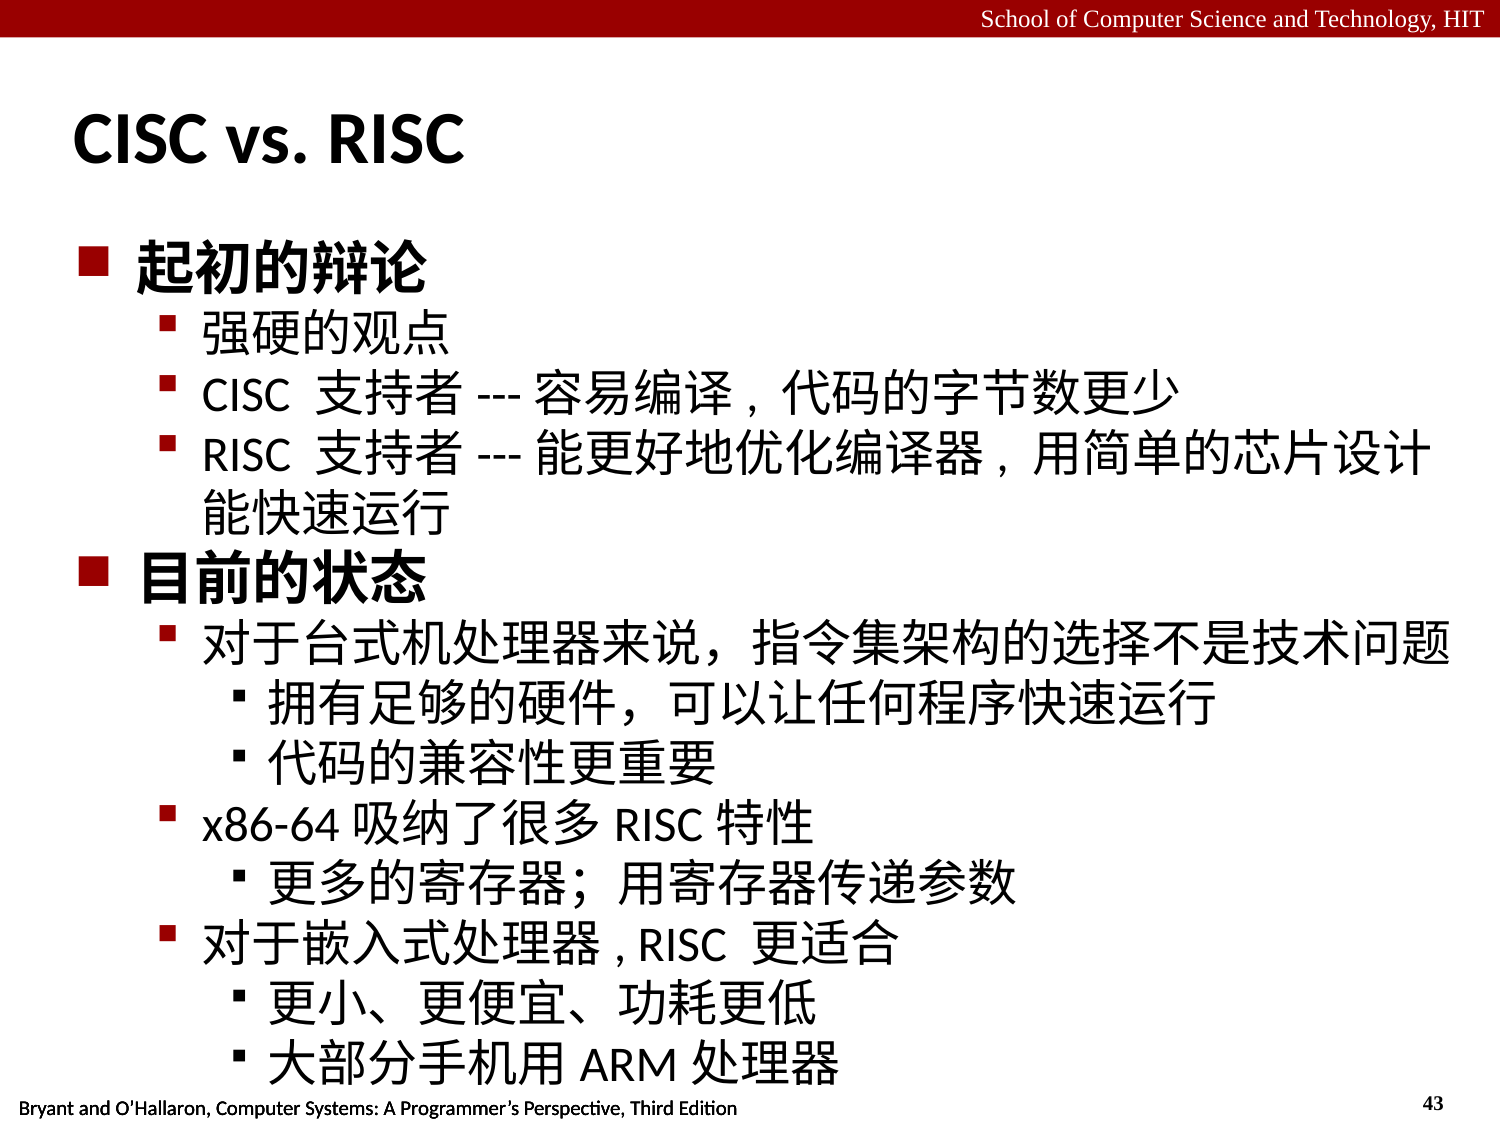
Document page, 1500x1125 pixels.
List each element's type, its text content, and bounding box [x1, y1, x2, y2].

list 起初的辩论 强硬的观点 CISC 支持者---容易编译, 代码的字节数更少 RISC 支持者---能更好地优化编译器, 用简单的芯片设计能快速运行 目前的状态 对于台式机处理器来说，指令集架构的选择不是技术问题 拥有足够的硬件，可以让任何程序快速运行 代码的兼容性更重要 x86-64吸纳了很多RISC特性 更多的寄存器；用寄存器传递参数 对于嵌入式处理器, RISC 更适合 更小、更便宜、功耗更低 大部分手机用ARM处理器 [64, 223, 1475, 1040]
title CISC vs. RISC [58, 71, 1500, 197]
